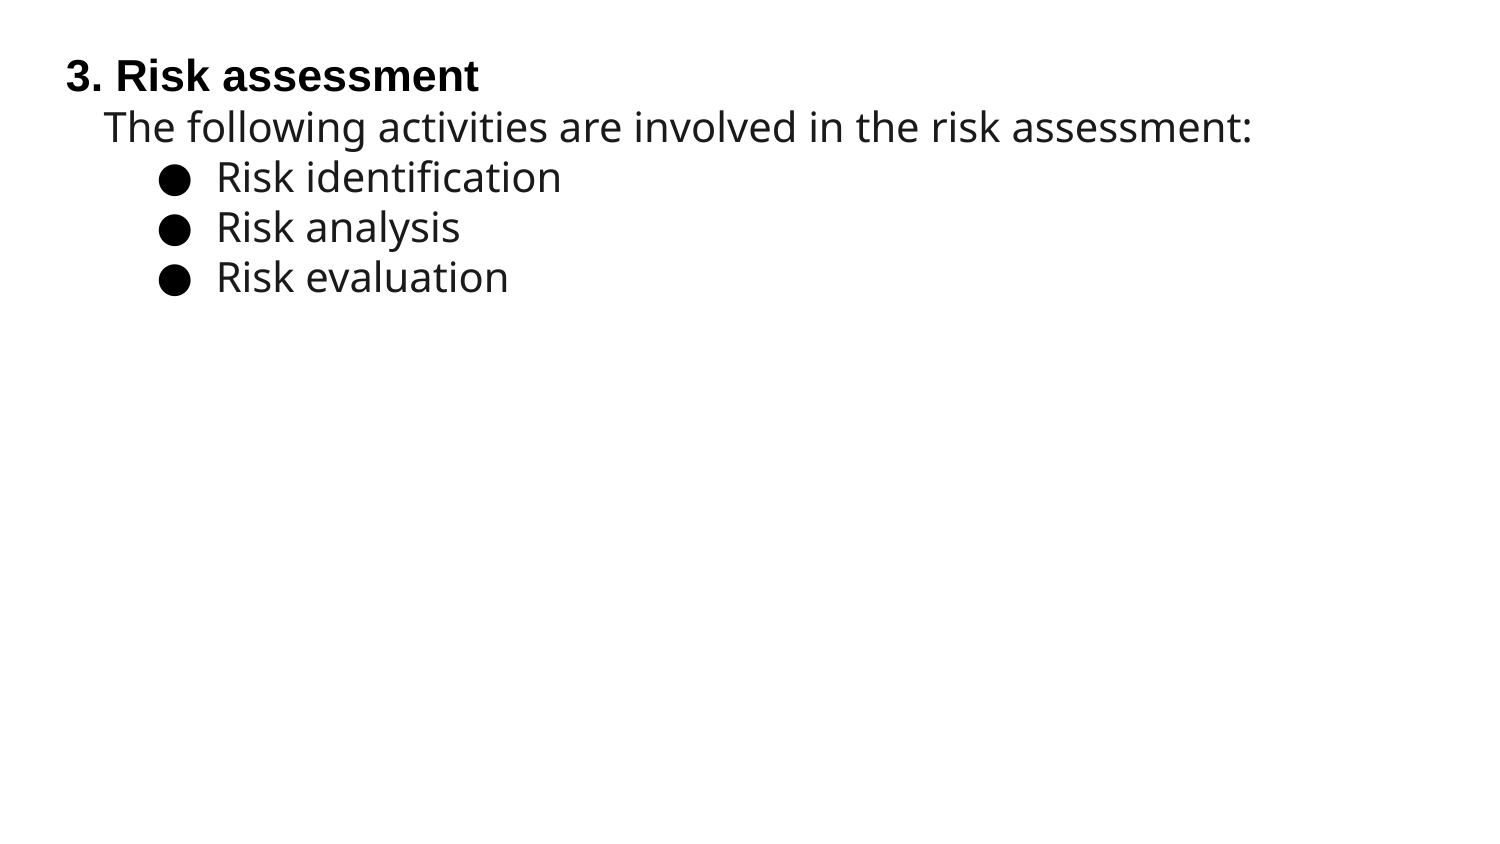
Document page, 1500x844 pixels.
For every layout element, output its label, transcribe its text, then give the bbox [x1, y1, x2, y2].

text_box 3. Risk assessment [51, 24, 1449, 85]
text_box The following activities are involved in the risk assessment: Risk identification Risk analysis Risk evaluation [51, 85, 1449, 725]
